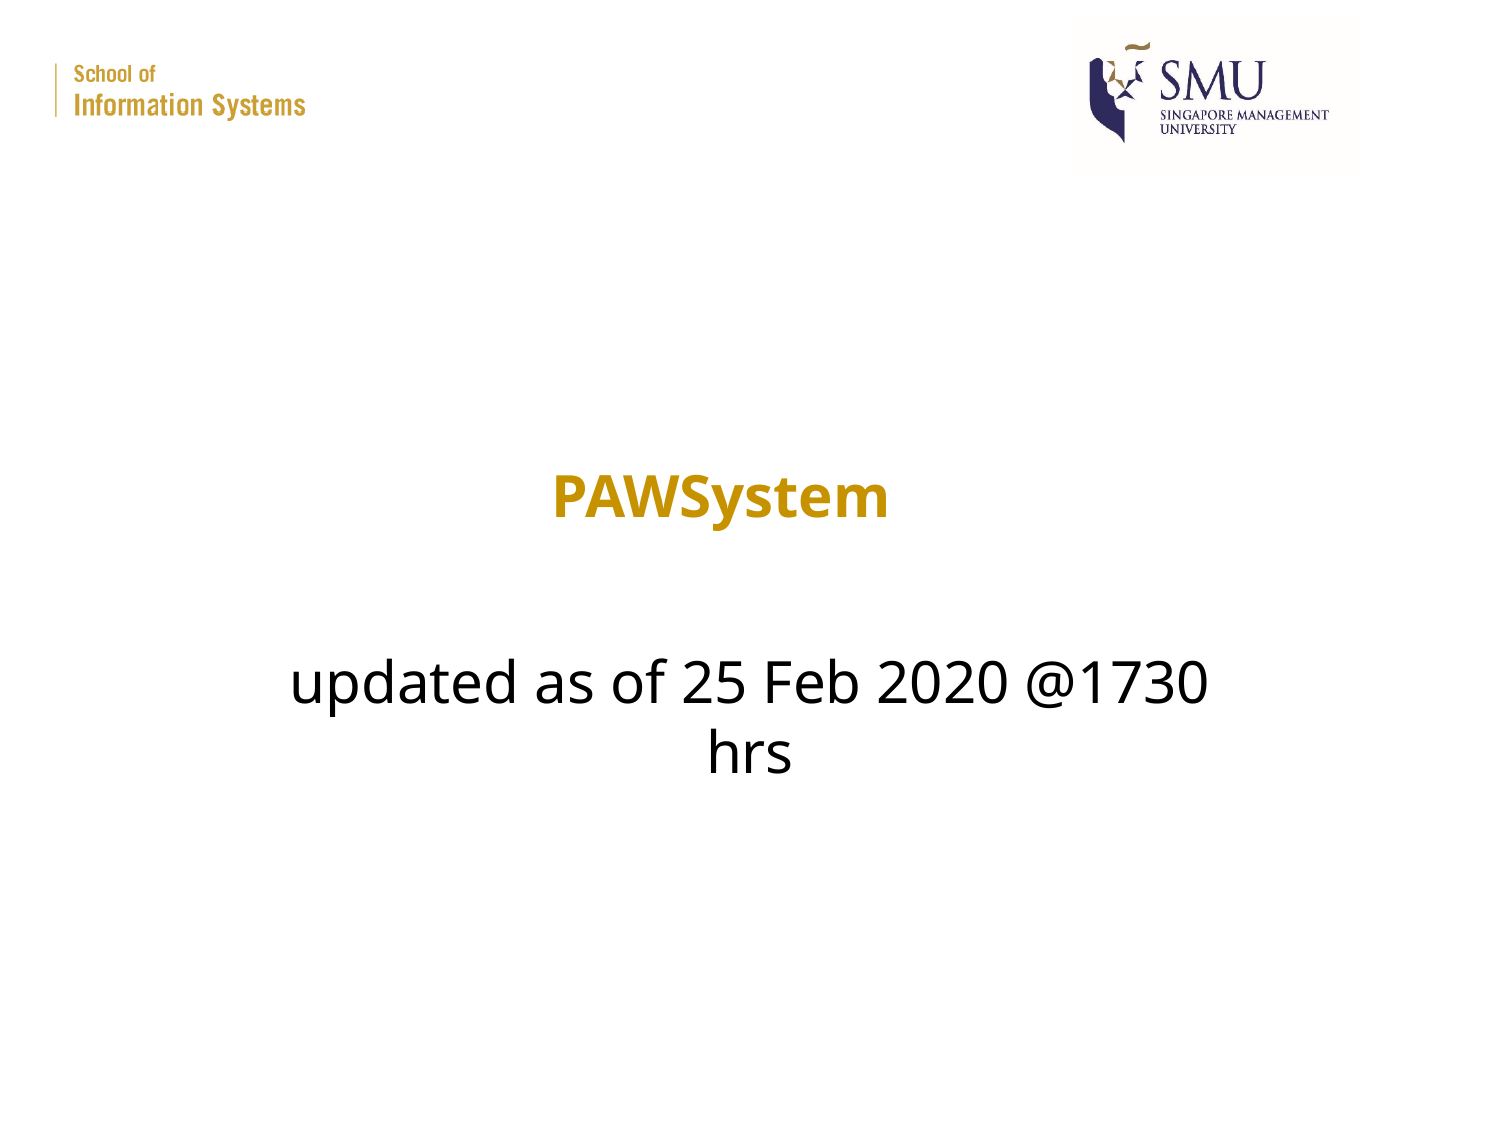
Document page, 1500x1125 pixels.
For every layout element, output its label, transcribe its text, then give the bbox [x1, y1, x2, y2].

picture [1071, 17, 1360, 175]
picture [34, 54, 312, 132]
title PAWSystem [23, 451, 1420, 537]
subtitle updated as of 25 Feb 2020 @1730 hrs [225, 637, 1275, 925]
